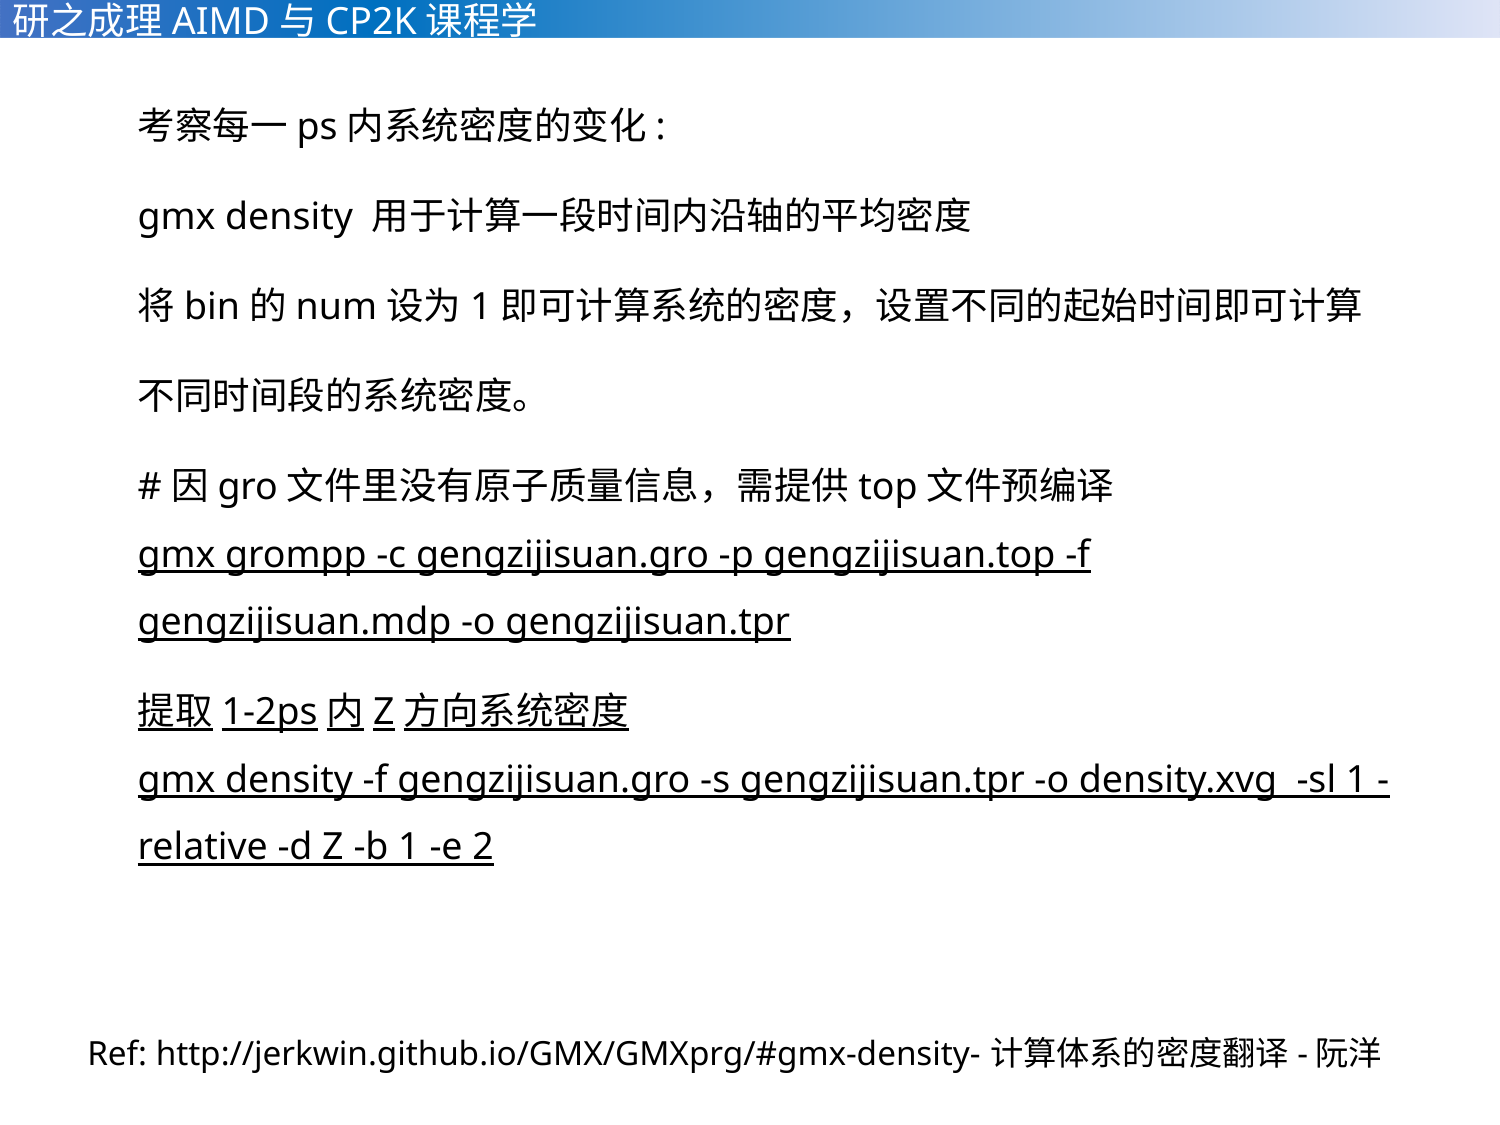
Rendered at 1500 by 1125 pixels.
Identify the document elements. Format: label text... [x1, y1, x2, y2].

text_box Ref: http://jerkwin.github.io/GMX/GMXprg/#gmx-density-计算体系的密度翻译-阮洋 [72, 1024, 1398, 1080]
picture [0, 0, 1500, 38]
text_box 考察每一ps内系统密度的变化: gmx density 用于计算一段时间内沿轴的平均密度 将bin的num设为1即可计算系统的密度，设置不同的起始时间即可计算不同时间段的系统密度。 #因gro文件里没有原子质量信息，需提供top文件预编译 gmx grompp -c gengzijisuan.gro -p gengzijisuan.top -f gengzijisuan.mdp -o gengzijisuan.tpr 提取1-2ps内Z方向系统密度 gmx density -f gengzijisuan.gro -s gengzijisuan.tpr -o density.xvg -sl 1 -relative -d Z -b 1 -e 2 [122, 49, 1413, 965]
